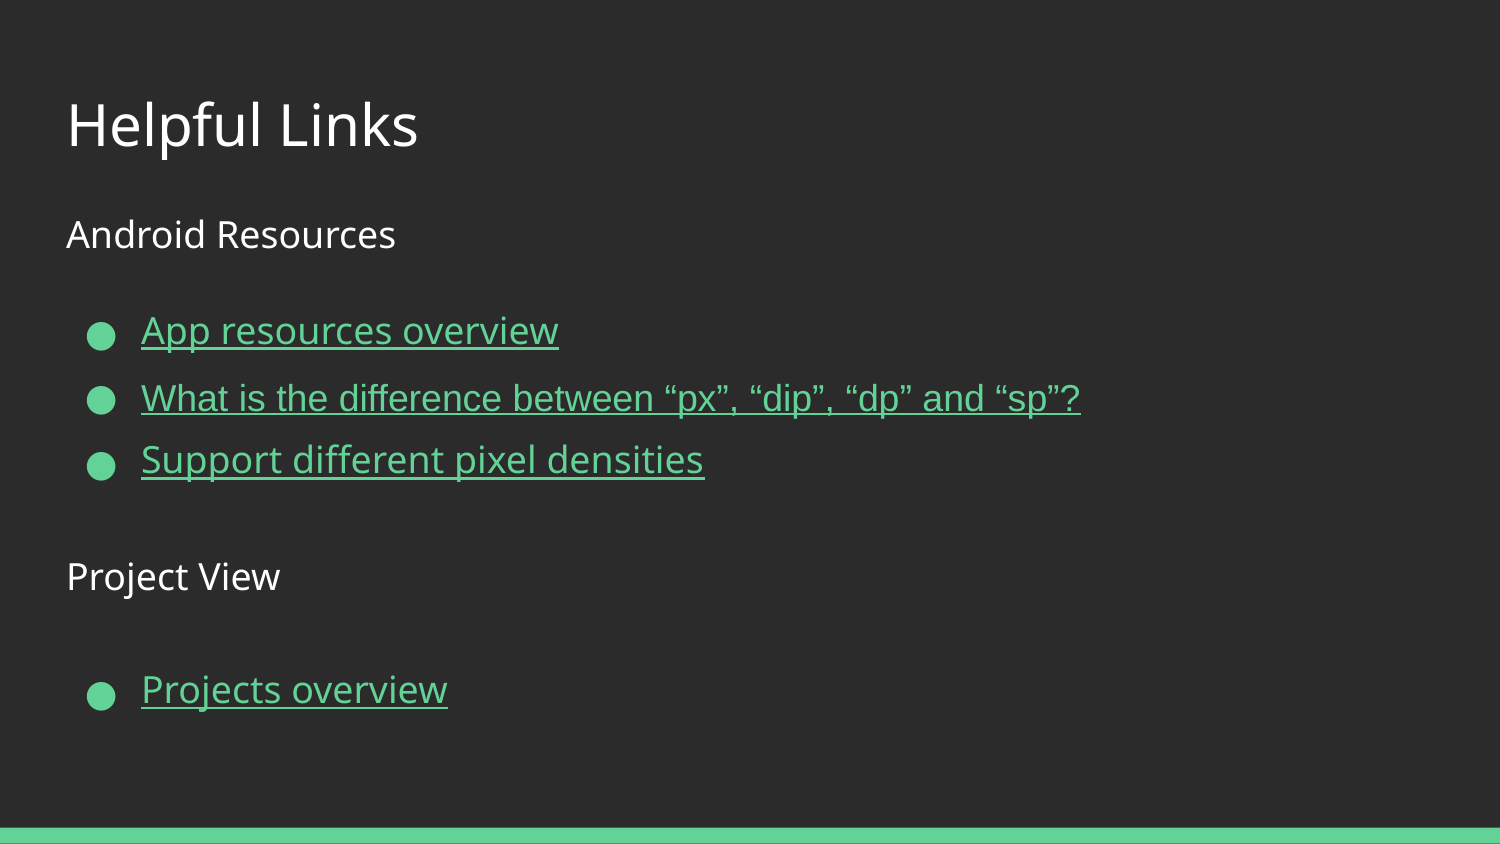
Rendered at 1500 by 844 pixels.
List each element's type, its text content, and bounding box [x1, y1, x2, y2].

title Helpful Links [51, 72, 1449, 167]
list Android Resources App resources overview What is the difference between “px”, “dip”, “dp” and “sp”? Support different pixel densities Project View Projects overview [51, 189, 1449, 750]
